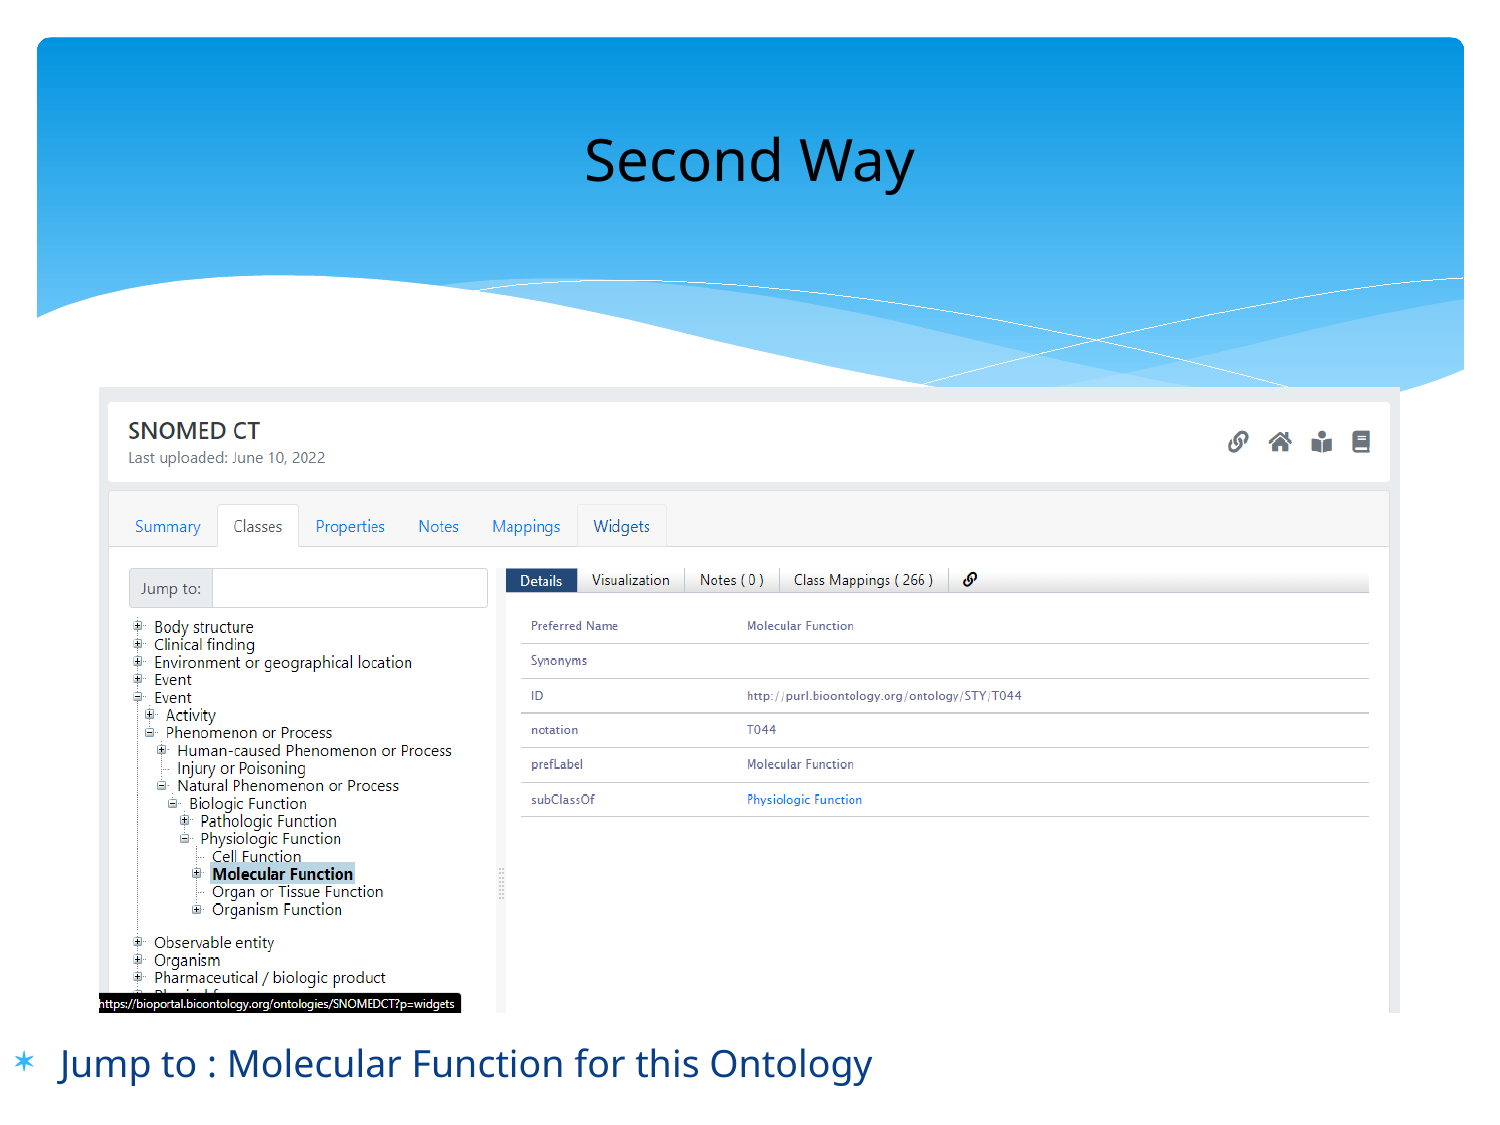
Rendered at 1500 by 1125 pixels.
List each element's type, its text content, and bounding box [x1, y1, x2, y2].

list Jump to : Molecular Function for this Ontology [0, 1032, 1216, 1125]
title Second Way [75, 55, 1425, 261]
picture [99, 387, 1401, 1013]
